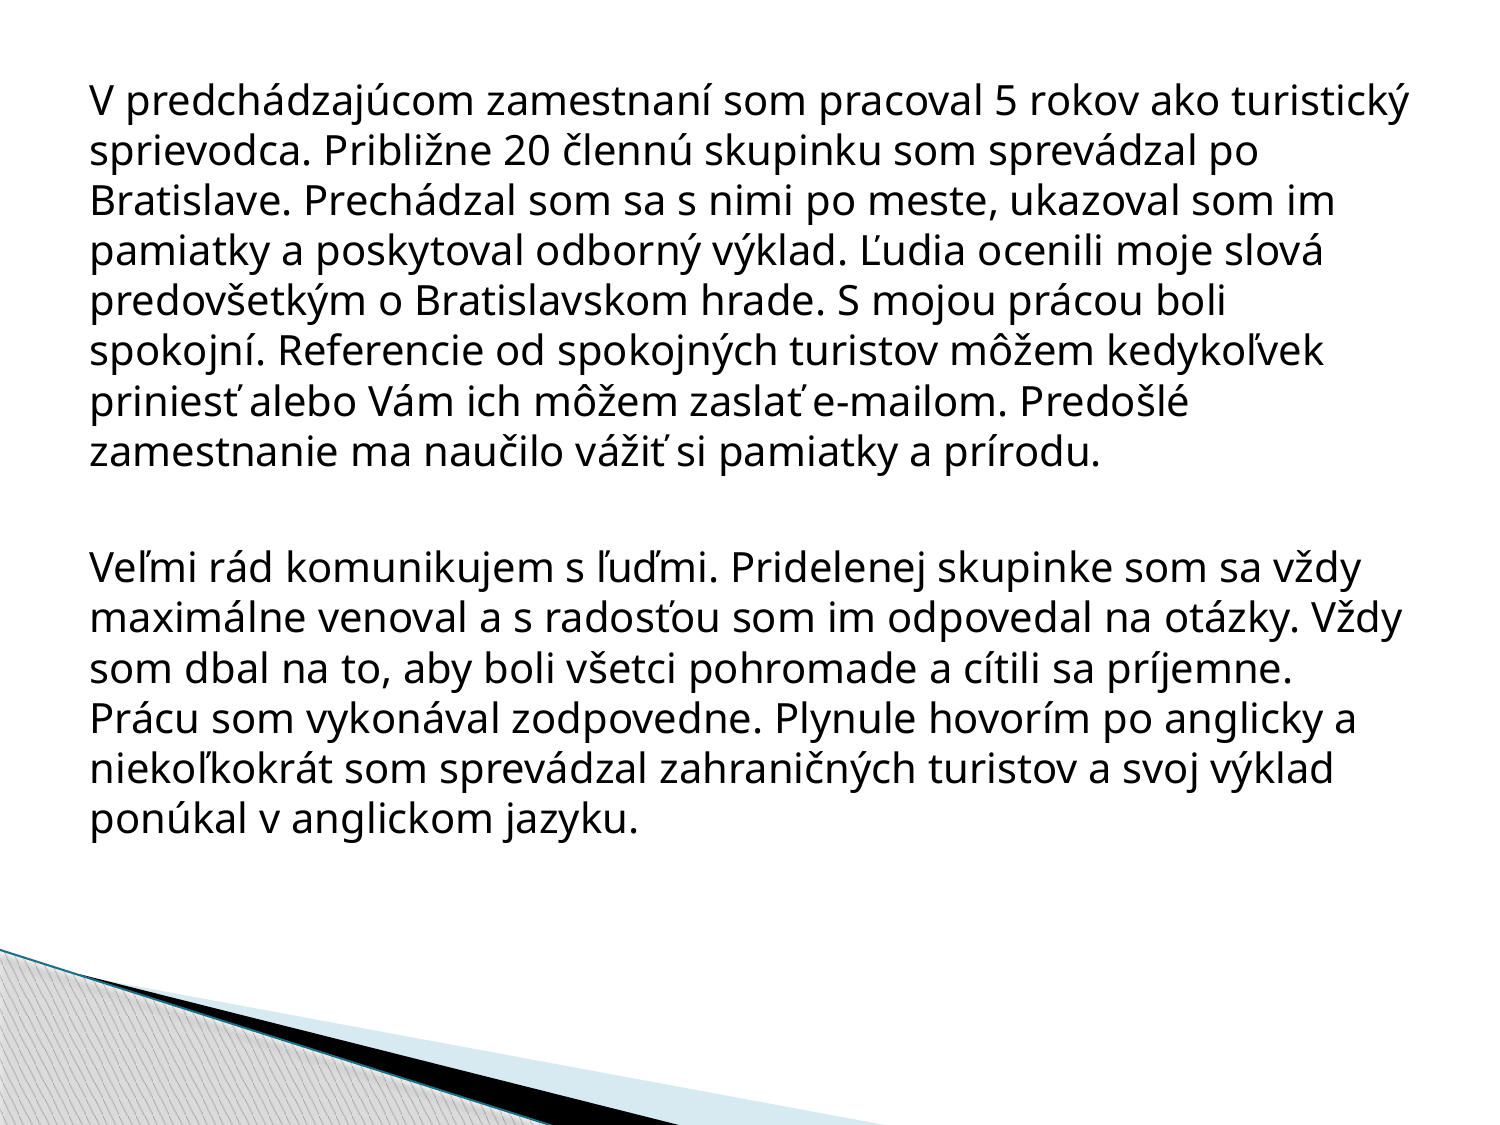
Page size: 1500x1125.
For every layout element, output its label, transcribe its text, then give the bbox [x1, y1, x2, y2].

list V predchádzajúcom zamestnaní som pracoval 5 rokov ako turistický sprievodca. Približne 20 člennú skupinku som sprevádzal po Bratislave. Prechádzal som sa s nimi po meste, ukazoval som im pamiatky a poskytoval odborný výklad. Ľudia ocenili moje slová predovšetkým o Bratislavskom hrade. S mojou prácou boli spokojní. Referencie od spokojných turistov môžem kedykoľvek priniesť alebo Vám ich môžem zaslať e-mailom. Predošlé zamestnanie ma naučilo vážiť si pamiatky a prírodu. Veľmi rád komunikujem s ľuďmi. Pridelenej skupinke som sa vždy maximálne venoval a s radosťou som im odpovedal na otázky. Vždy som dbal na to, aby boli všetci pohromade a cítili sa príjemne. Prácu som vykonával zodpovedne. Plynule hovorím po anglicky a niekoľkokrát som sprevádzal zahraničných turistov a svoj výklad ponúkal v anglickom jazyku. [75, 66, 1425, 1005]
